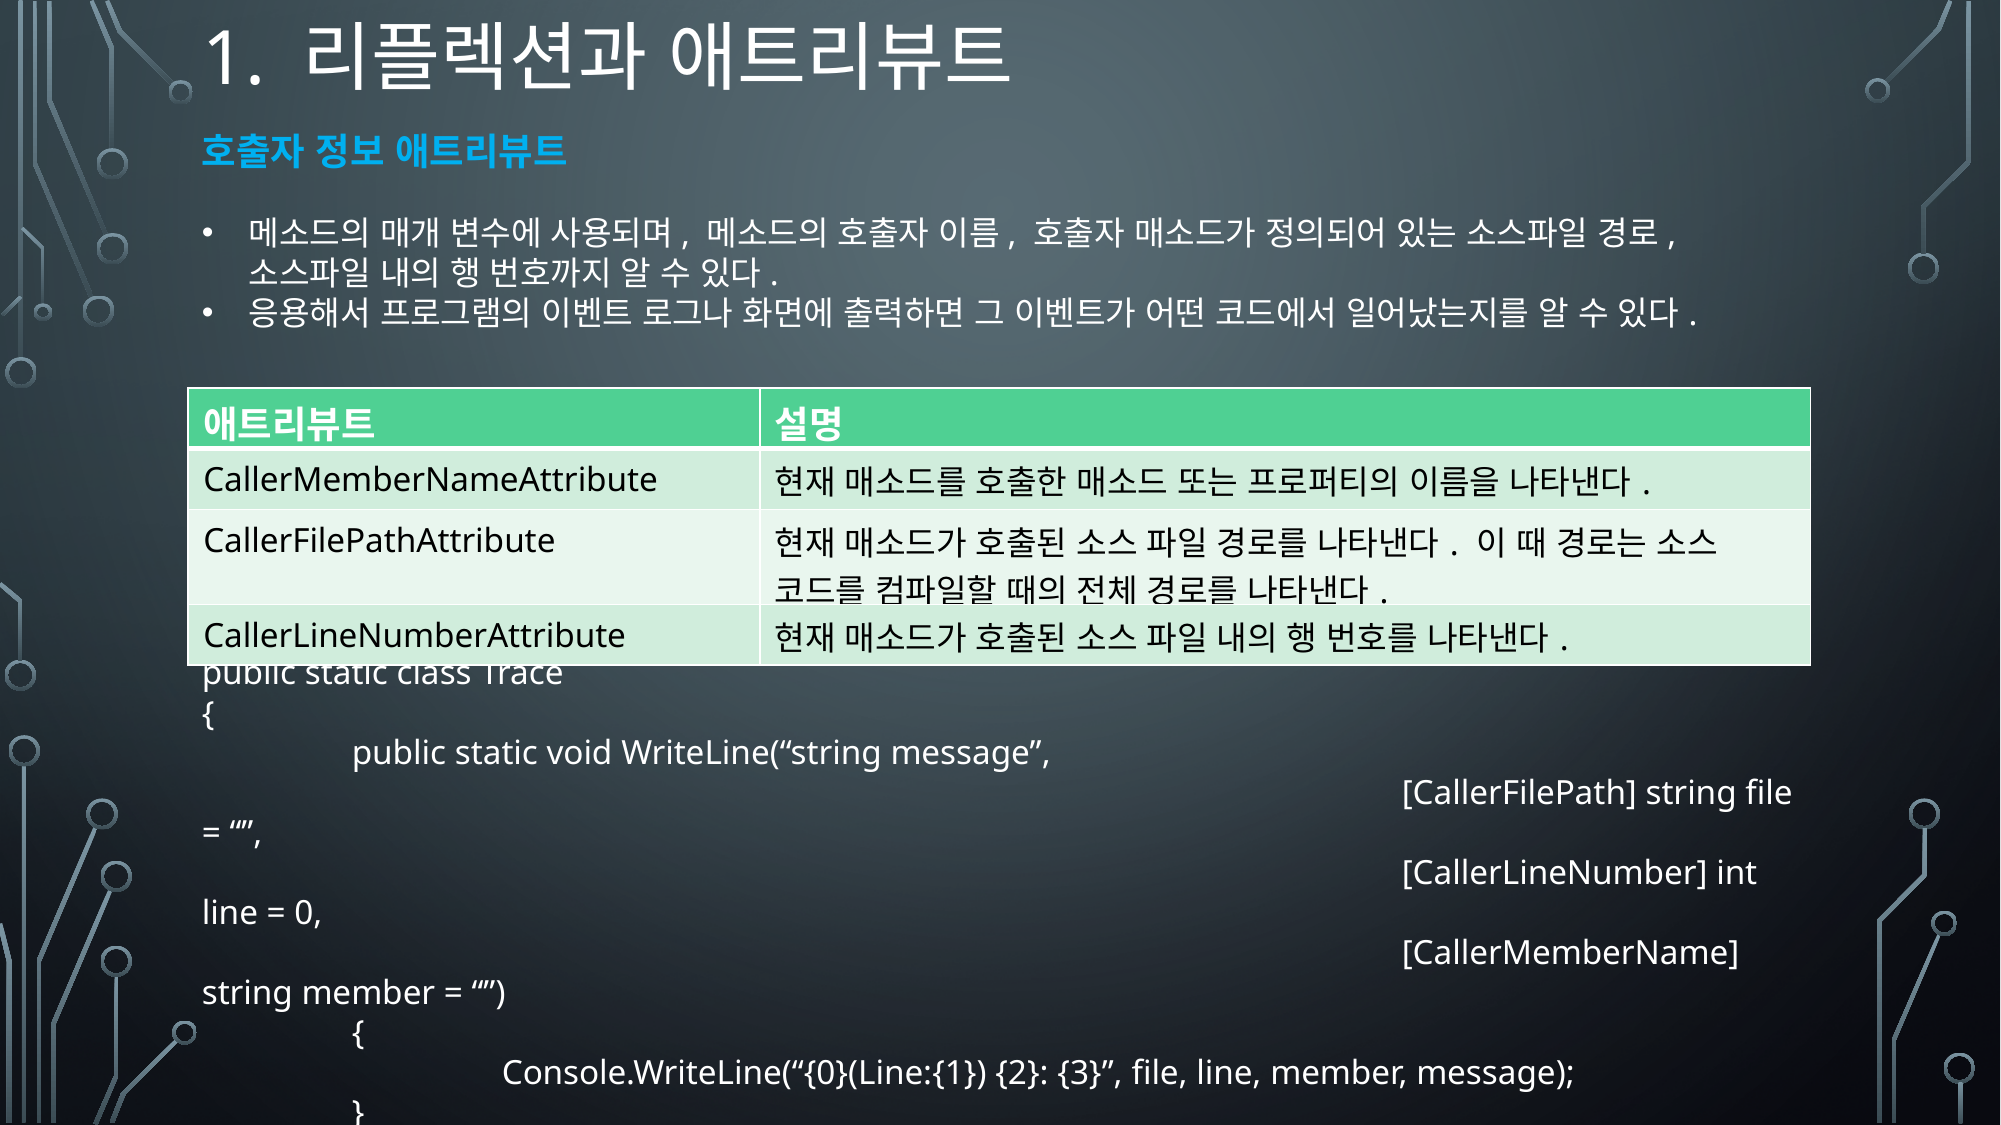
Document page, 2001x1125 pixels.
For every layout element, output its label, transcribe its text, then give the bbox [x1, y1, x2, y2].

table_cell 현재 매소드가 호출된 소스 파일 경로를 나타낸다. 이 때 경로는 소스 코드를 컴파일할 때의 전체 경로를 나타낸다. [761, 510, 1810, 604]
table_cell CallerLineNumberAttribute [189, 605, 759, 664]
title 1. 리플렉션과 애트리뷰트 [187, 0, 1813, 121]
table_header 애트리뷰트 [189, 389, 759, 446]
table_cell CallerMemberNameAttribute [189, 451, 759, 509]
text_box 호출자 정보 애트리뷰트 메소드의 매개 변수에 사용되며, 메소드의 호출자 이름, 호출자 매소드가 정의되어 있는 소스파일 경로, 소스파일 내의 행 번호까지 알 수 있다. 응용해서 프로그램의 이벤트 로그나 화면에 출력하면 그 이벤트가 어떤 코드에서 일어났는지를 알 수 있다. public static class Trace { public static void WriteLine(“string message”, [CallerFilePath] string file = “”, [CallerLineNumber] int line = 0, [CallerMemberName] string member = “”) { Console.WriteLine(“{0}(Line:{1}) {2}: {3}”, file, line, member, message); } } [187, 120, 1812, 1125]
table_cell 현재 매소드가 호출된 소스 파일 내의 행 번호를 나타낸다. [761, 605, 1810, 664]
table_cell CallerFilePathAttribute [189, 510, 759, 604]
table_cell 현재 매소드를 호출한 매소드 또는 프로퍼티의 이름을 나타낸다. [761, 451, 1810, 509]
table_header 설명 [761, 389, 1810, 446]
